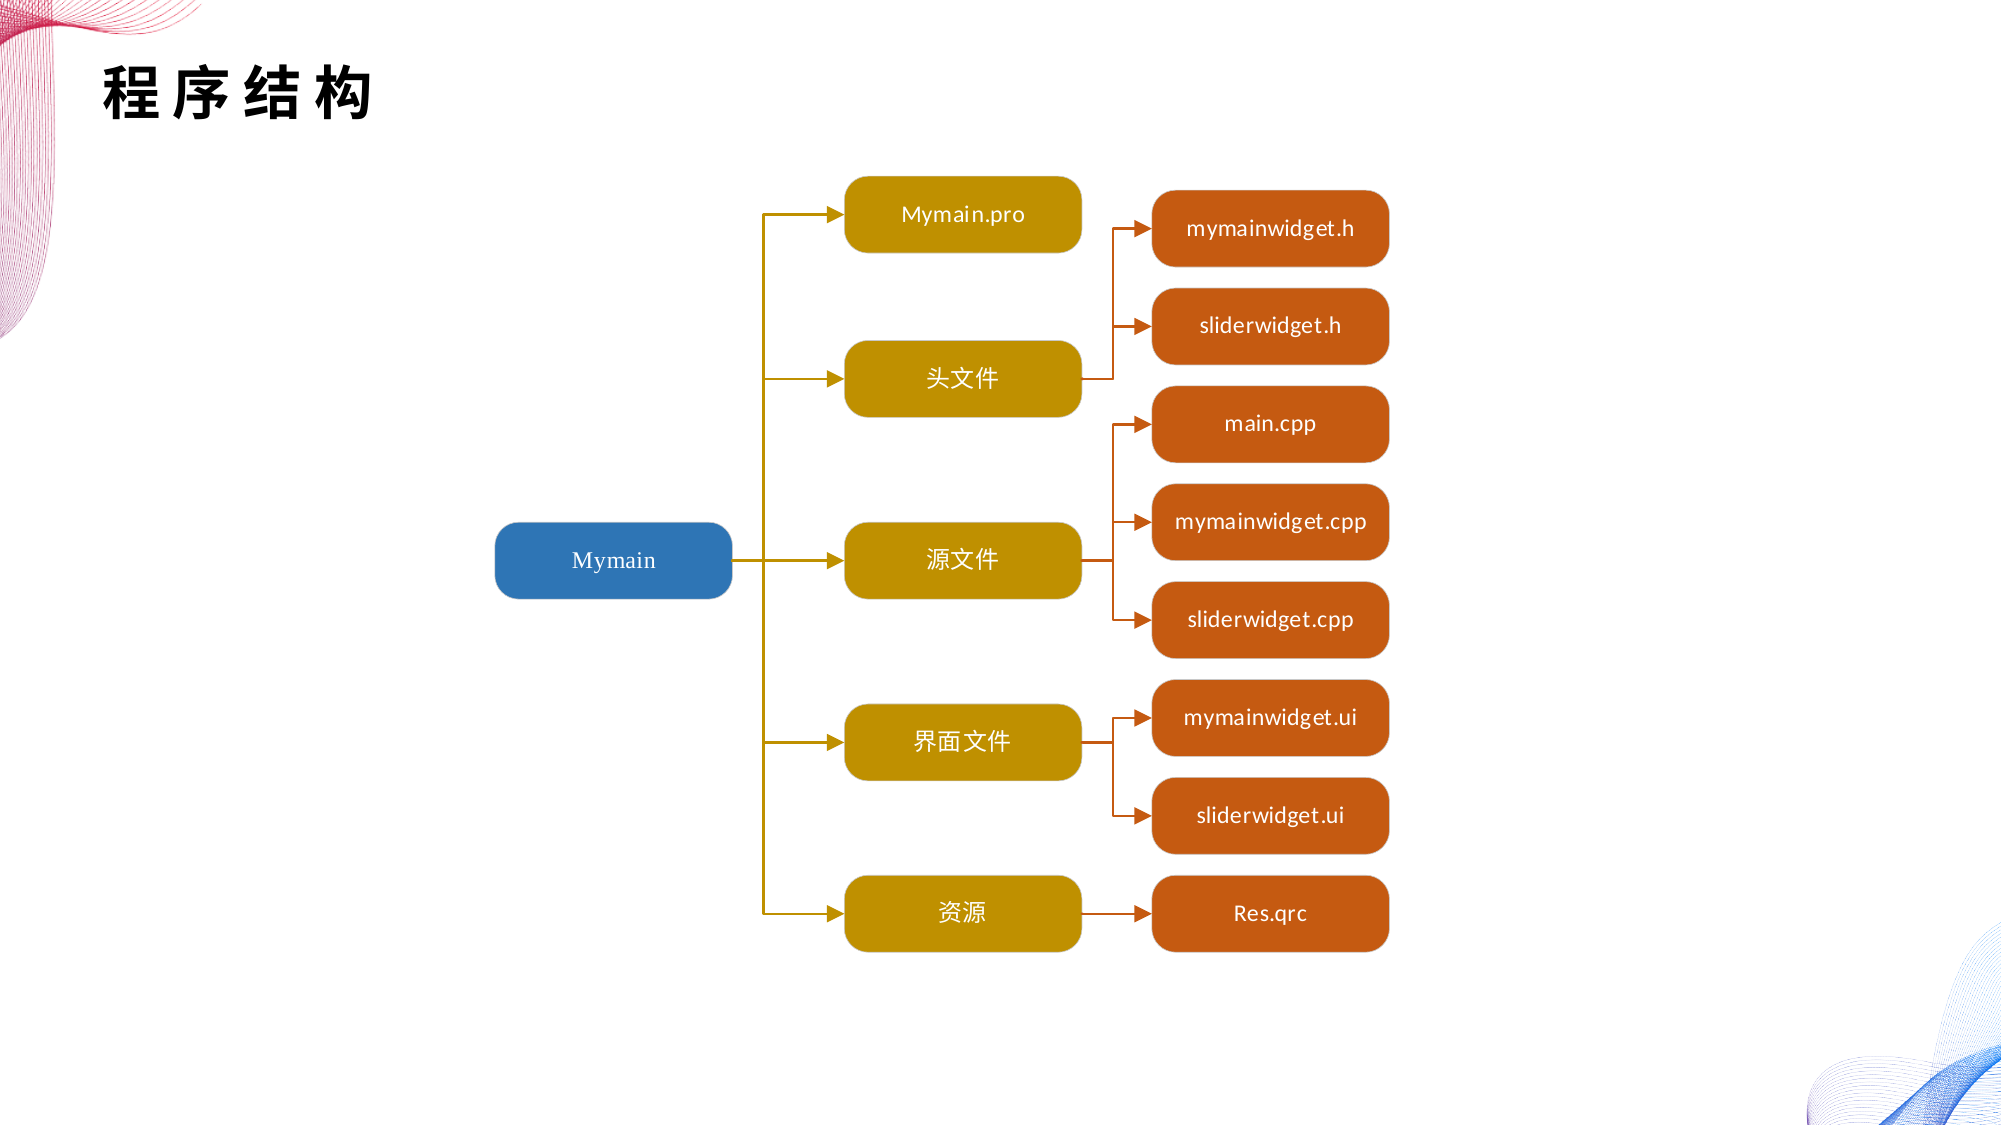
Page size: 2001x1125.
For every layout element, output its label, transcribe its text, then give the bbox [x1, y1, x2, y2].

picture [1776, 860, 2001, 1125]
text_box 程序结构 [242, 48, 1055, 134]
picture [490, 172, 1392, 953]
picture [0, 0, 252, 349]
